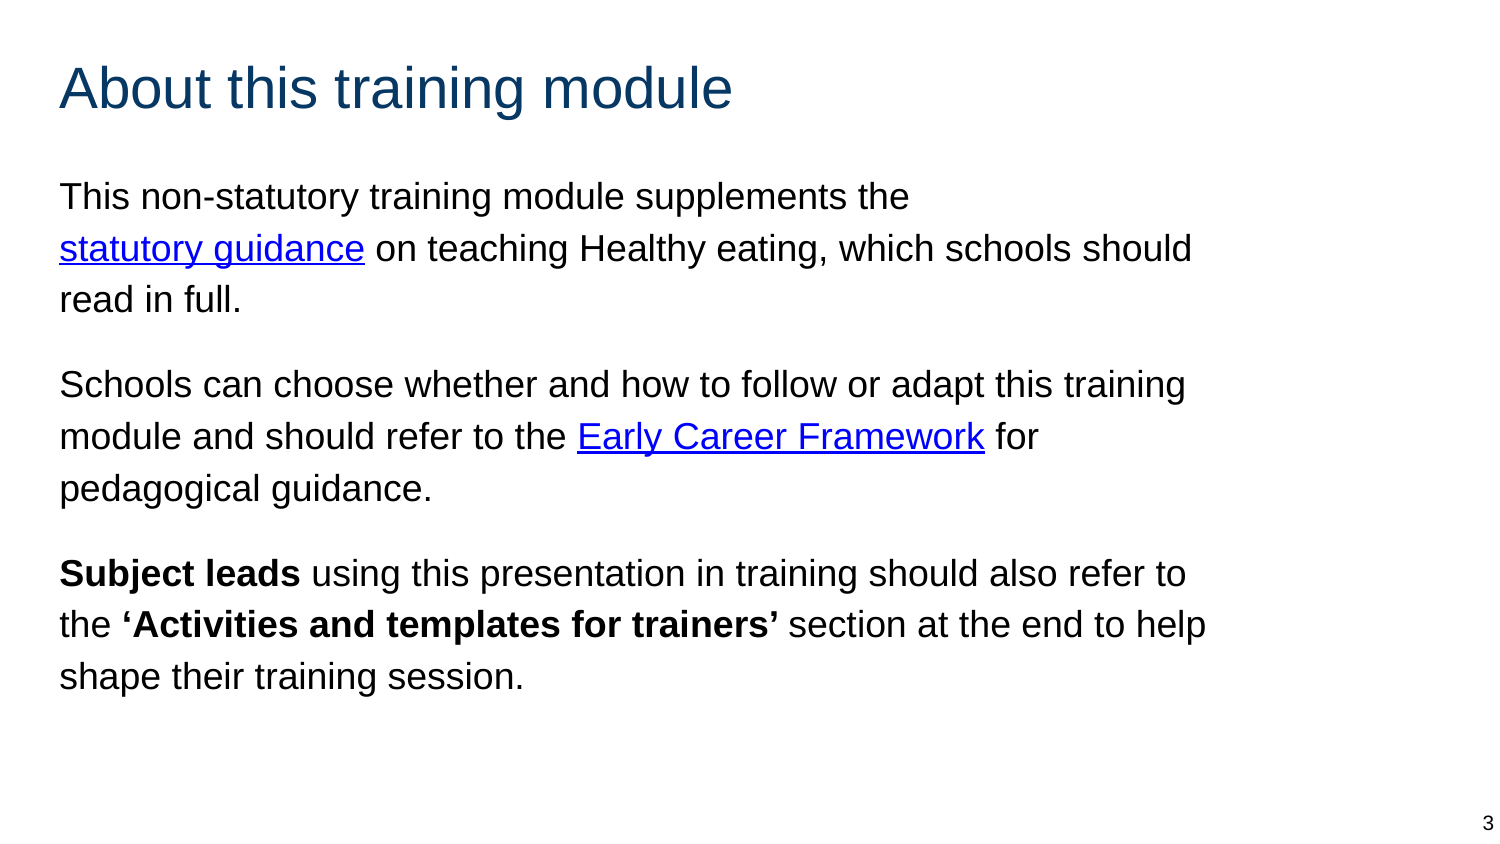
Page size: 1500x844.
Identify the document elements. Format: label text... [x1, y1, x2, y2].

list This non-statutory training module supplements the statutory guidance on teaching Healthy eating, which schools should read in full. Schools can choose whether and how to follow or adapt this training module and should refer to the Early Career Framework for pedagogical guidance. Subject leads using this presentation in training should also refer to the ‘Activities and templates for trainers’ section at the end to help shape their training session. [44, 150, 1224, 769]
slide_number ‹#› [1419, 789, 1500, 844]
title About this training module [44, 35, 1470, 130]
